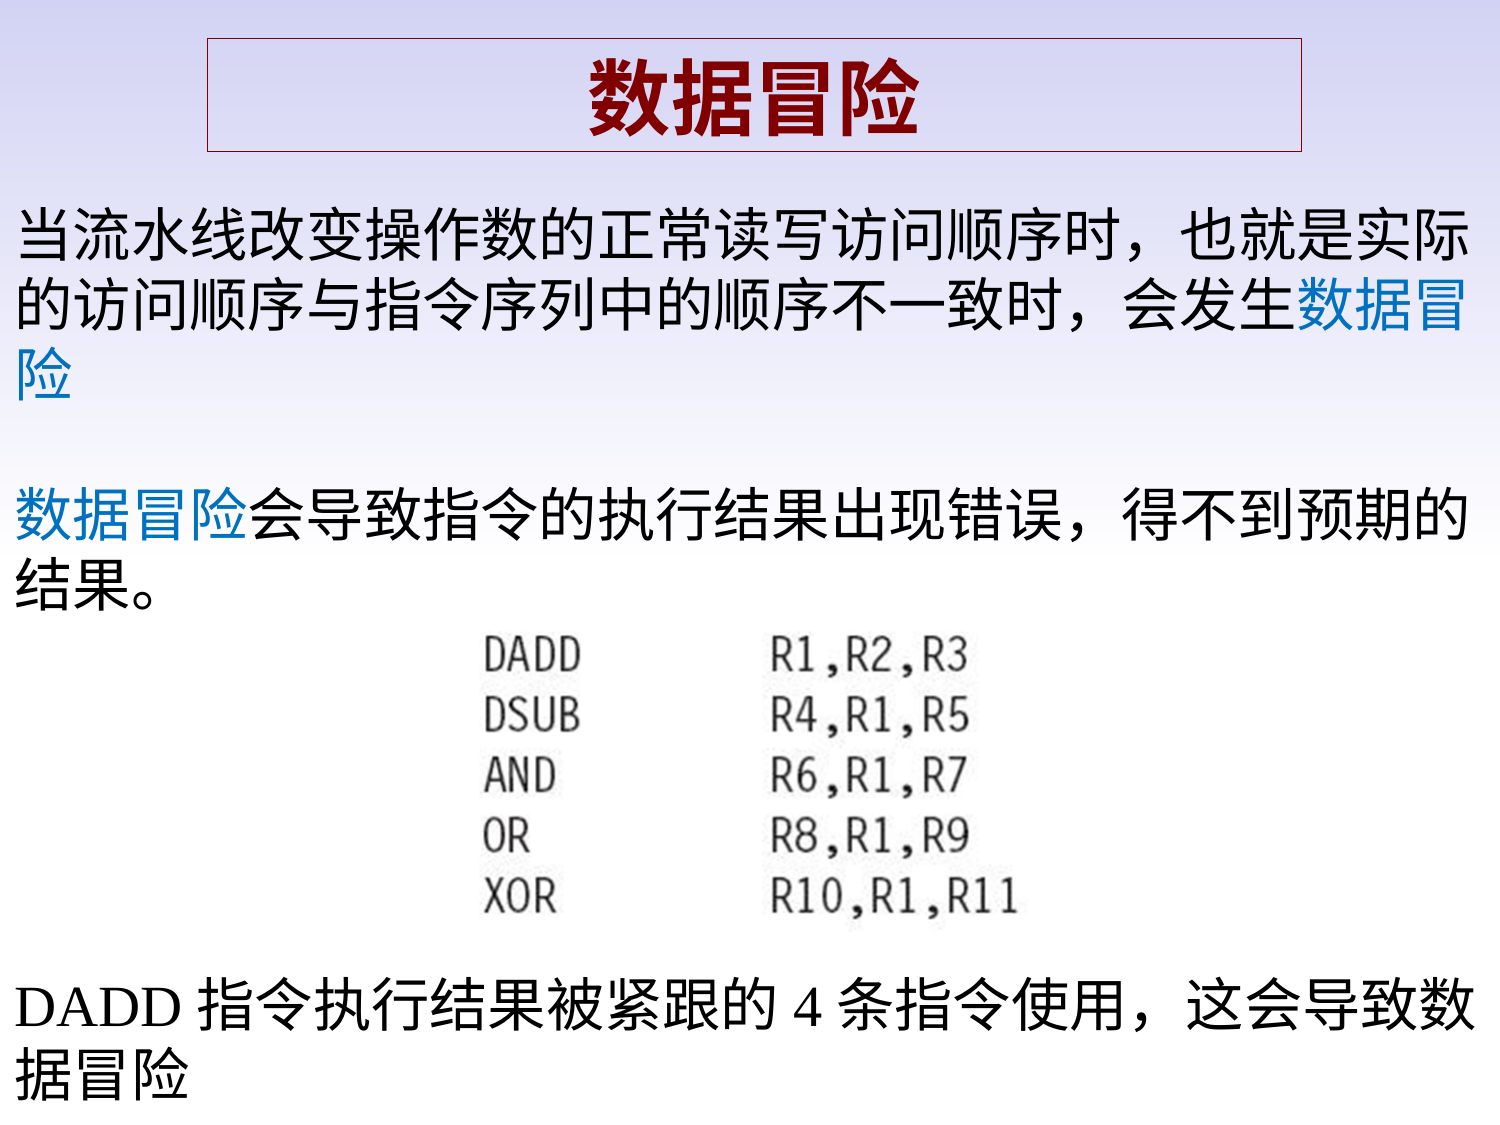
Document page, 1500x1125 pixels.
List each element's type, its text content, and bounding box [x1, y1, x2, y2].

text_box 数据冒险 [207, 38, 1302, 152]
text_box 当流水线改变操作数的正常读写访问顺序时，也就是实际的访问顺序与指令序列中的顺序不一致时，会发生数据冒险 数据冒险会导致指令的执行结果出现错误，得不到预期的结果。 DADD指令执行结果被紧跟的4条指令使用，这会导致数据冒险 [0, 190, 1500, 1116]
picture [430, 615, 1070, 949]
